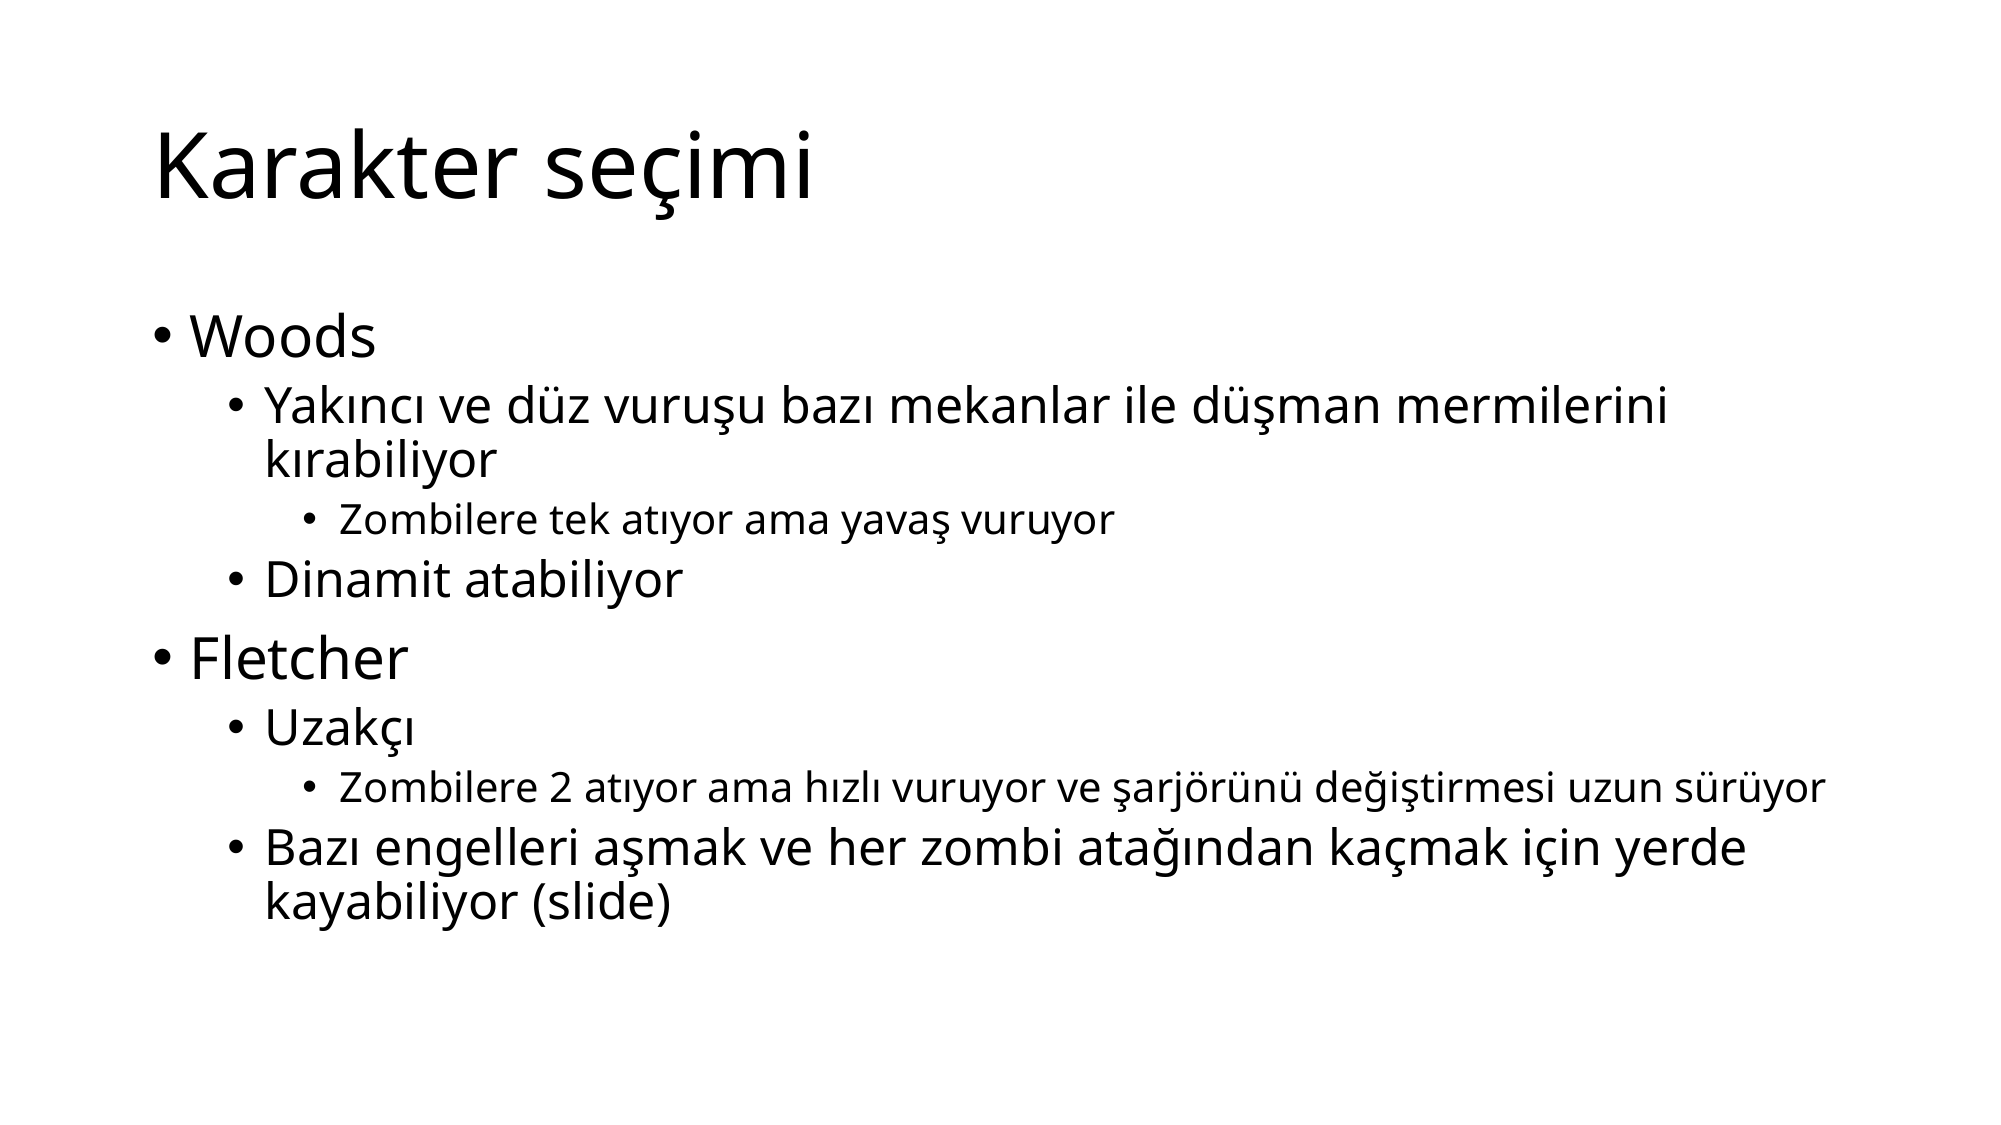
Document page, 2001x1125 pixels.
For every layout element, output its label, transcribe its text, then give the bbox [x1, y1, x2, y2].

title Karakter seçimi [137, 59, 1863, 278]
list Woods Yakıncı ve düz vuruşu bazı mekanlar ile düşman mermilerini kırabiliyor Zombilere tek atıyor ama yavaş vuruyor Dinamit atabiliyor Fletcher Uzakçı Zombilere 2 atıyor ama hızlı vuruyor ve şarjörünü değiştirmesi uzun sürüyor Bazı engelleri aşmak ve her zombi atağından kaçmak için yerde kayabiliyor (slide) [137, 299, 1863, 1014]
